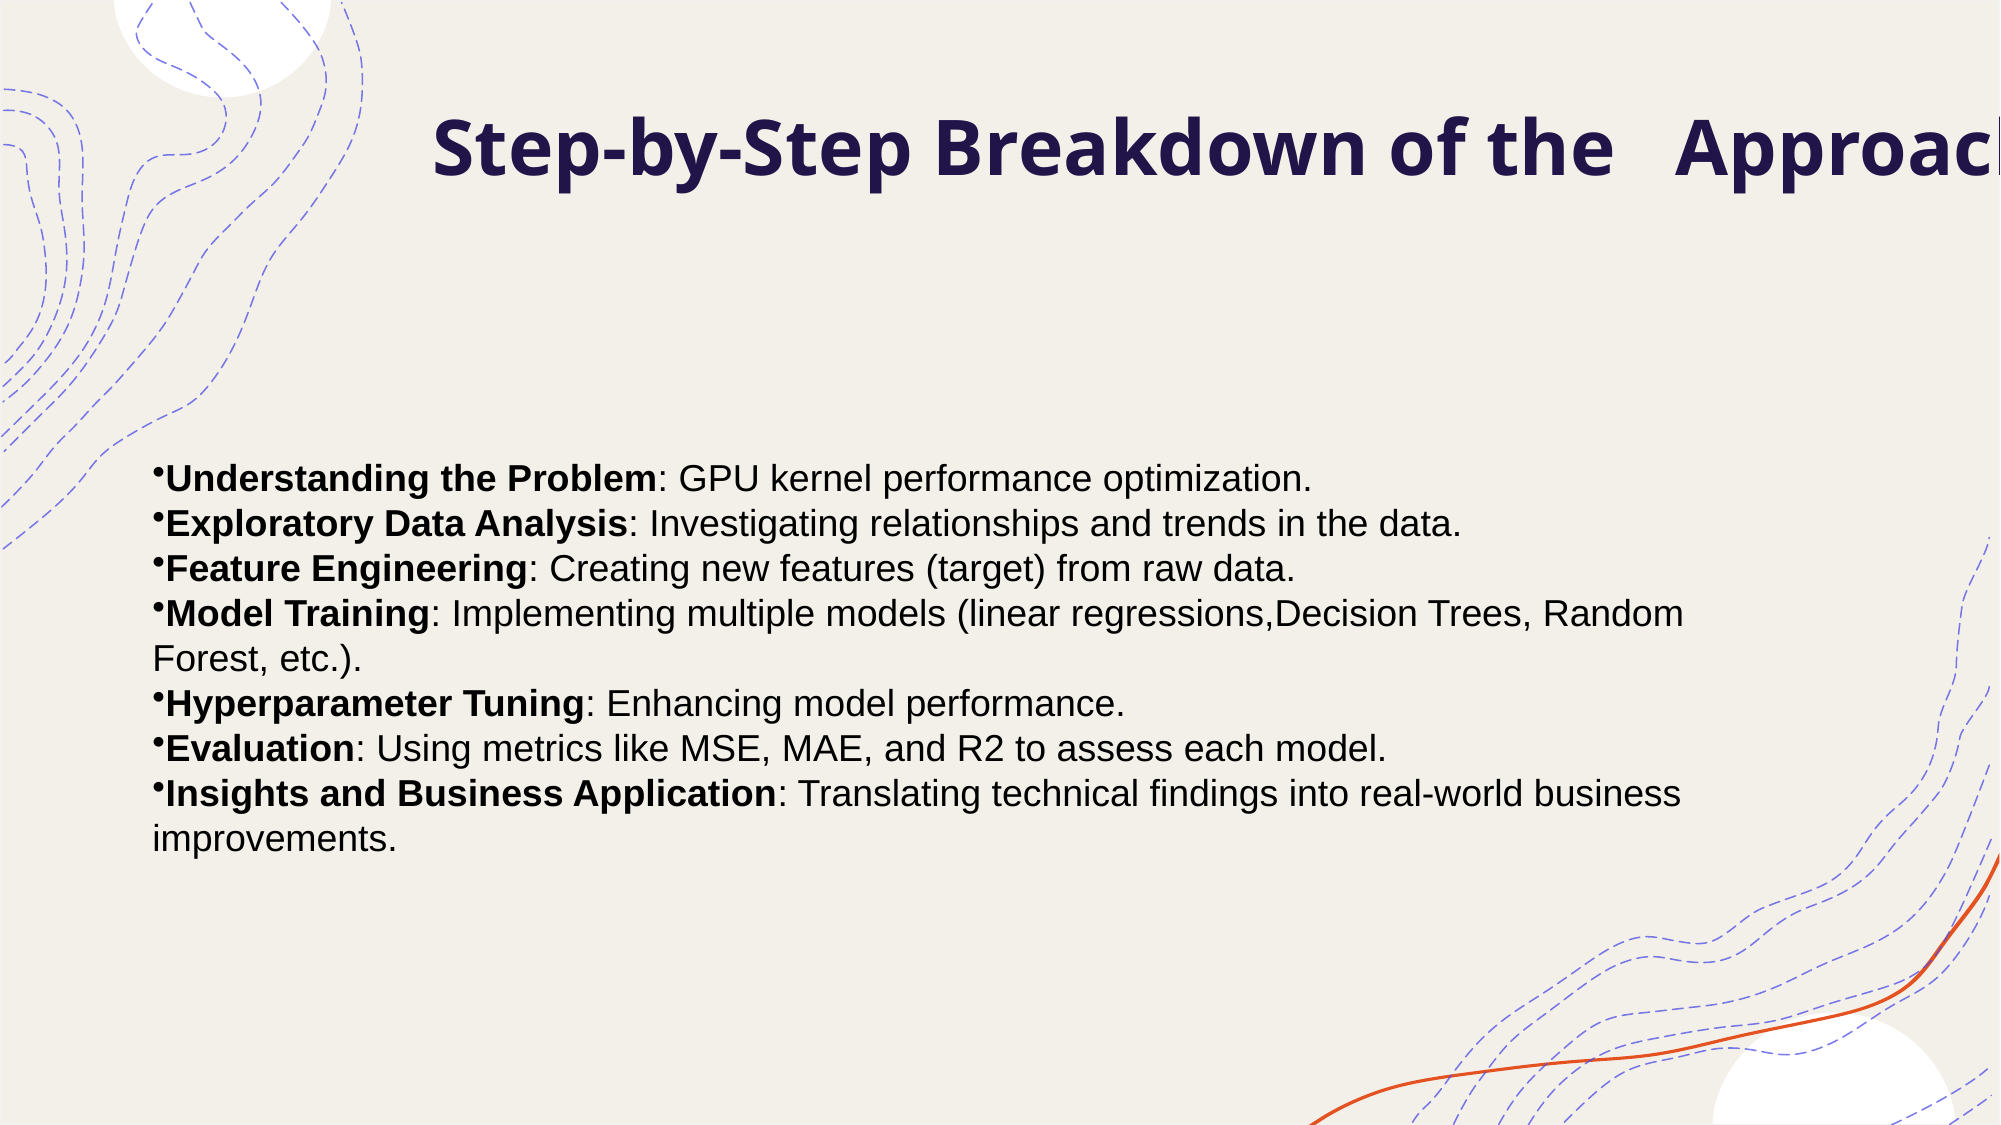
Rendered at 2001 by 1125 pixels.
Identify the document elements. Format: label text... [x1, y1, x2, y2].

list Understanding the Problem: GPU kernel performance optimization. Exploratory Data Analysis: Investigating relationships and trends in the data. Feature Engineering: Creating new features (target) from raw data. Model Training: Implementing multiple models (linear regressions,Decision Trees, Random Forest, etc.). Hyperparameter Tuning: Enhancing model performance. Evaluation: Using metrics like MSE, MAE, and R2 to assess each model. Insights and Business Application: Translating technical findings into real-world business improvements. [137, 329, 1778, 983]
title Step-by-Step Breakdown of the Approach: [397, 82, 2000, 300]
